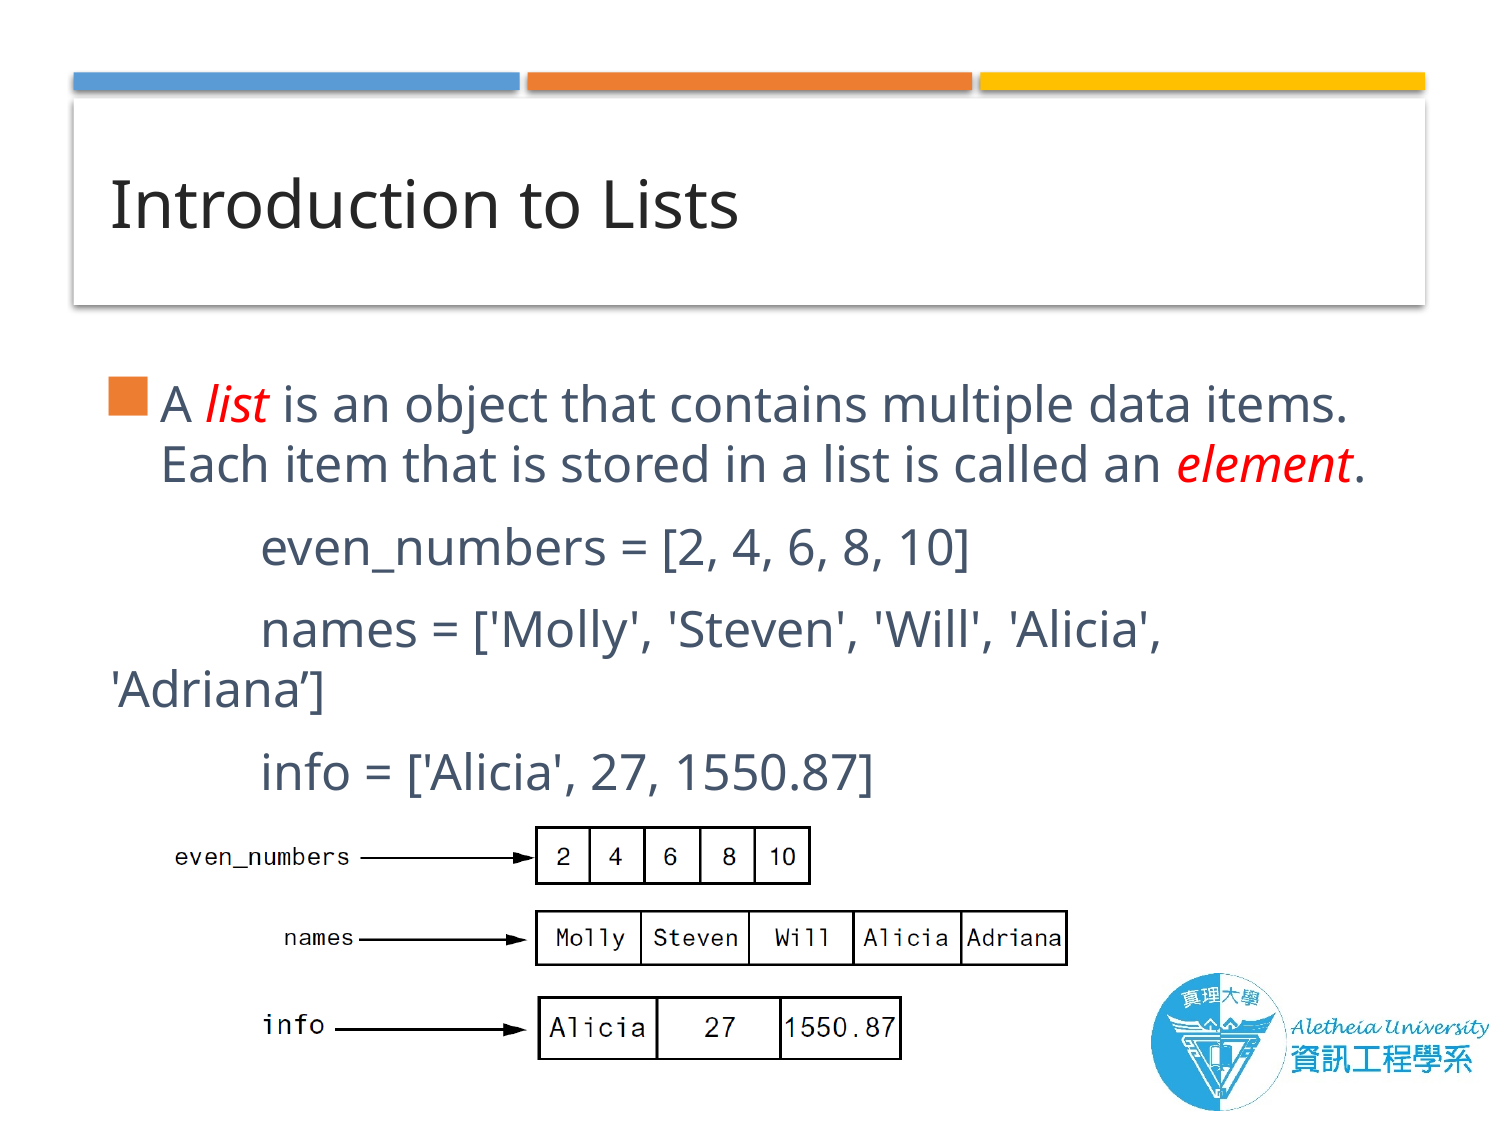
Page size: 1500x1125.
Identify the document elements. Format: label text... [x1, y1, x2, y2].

picture [146, 809, 1093, 1078]
title Introduction to Lists [95, 112, 1406, 291]
list A list is an object that contains multiple data items. Each item that is stored in a list is called an element. even_numbers = [2, 4, 6, 8, 10] names = ['Molly', 'Steven', 'Will', 'Alicia', 'Adriana’] info = ['Alicia', 27, 1550.87] [95, 365, 1406, 962]
picture [1151, 973, 1489, 1111]
